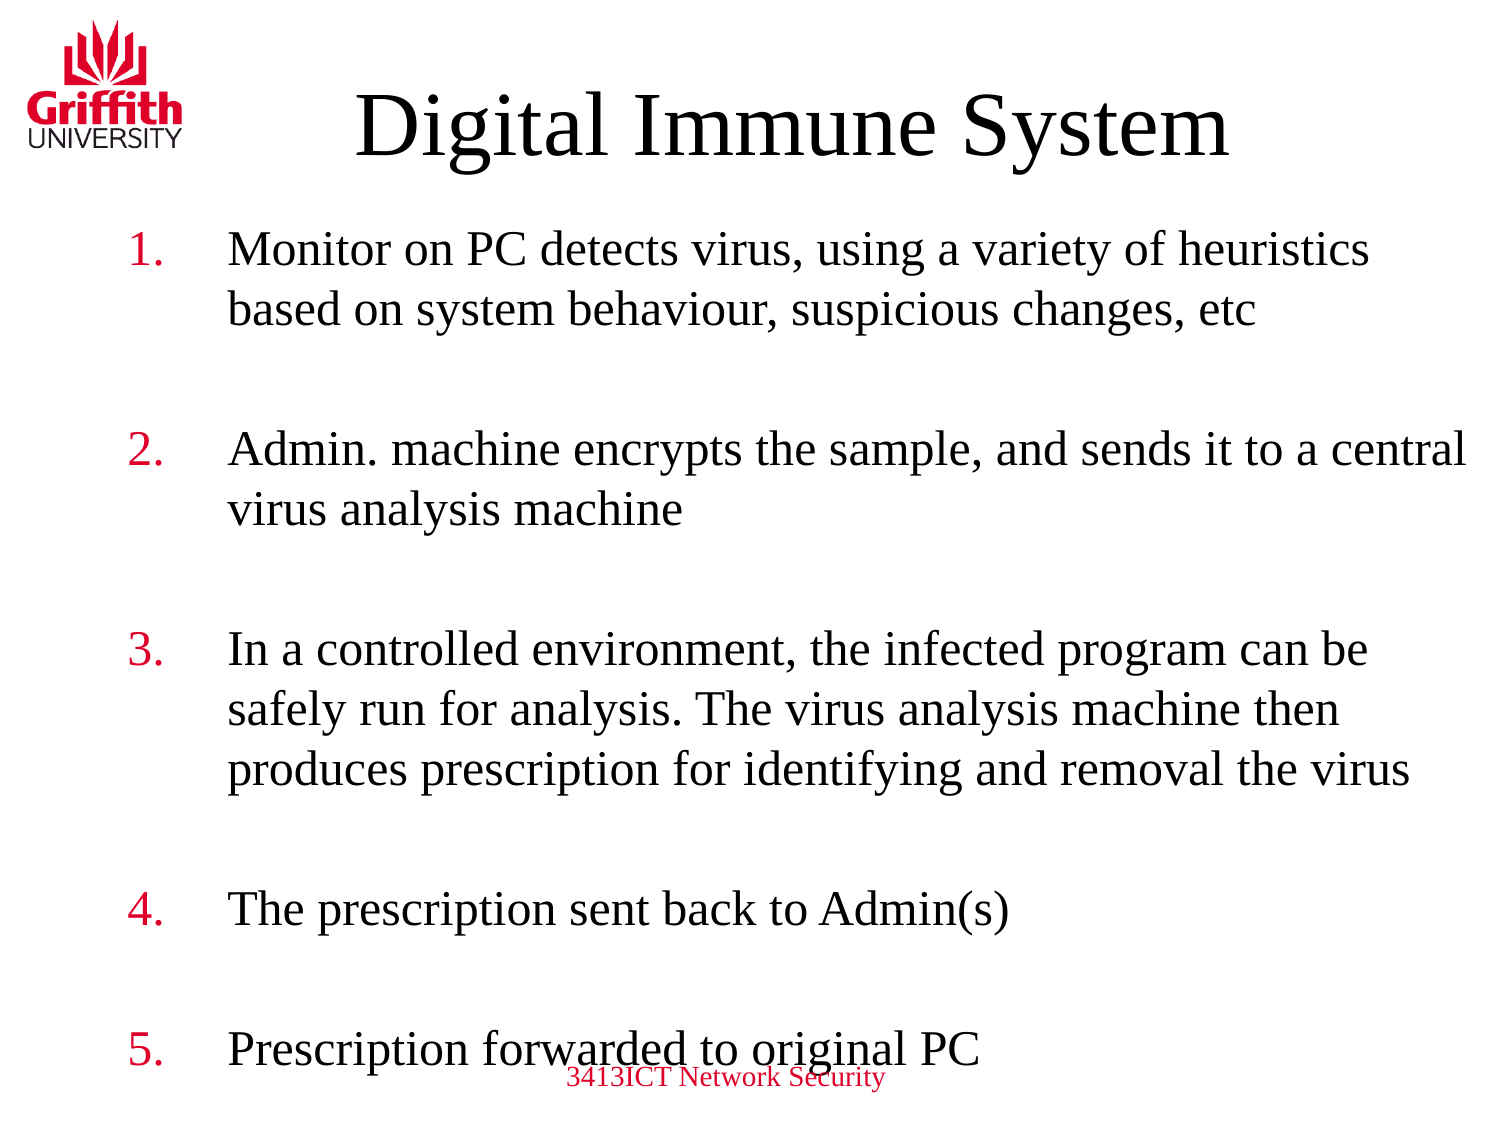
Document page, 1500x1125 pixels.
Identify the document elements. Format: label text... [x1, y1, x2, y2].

picture [23, 15, 186, 151]
list Monitor on PC detects virus, using a variety of heuristics based on system behaviour, suspicious changes, etc Admin. machine encrypts the sample, and sends it to a central virus analysis machine In a controlled environment, the infected program can be safely run for analysis. The virus analysis machine then produces prescription for identifying and removal the virus The prescription sent back to Admin(s) Prescription forwarded to original PC Prescription also forwarded to other clients on this network Other users also receive regular antivirus updates [111, 207, 1485, 1051]
footer 3413ICT Network Security [430, 1049, 1022, 1101]
title Digital Immune System [187, 24, 1400, 207]
